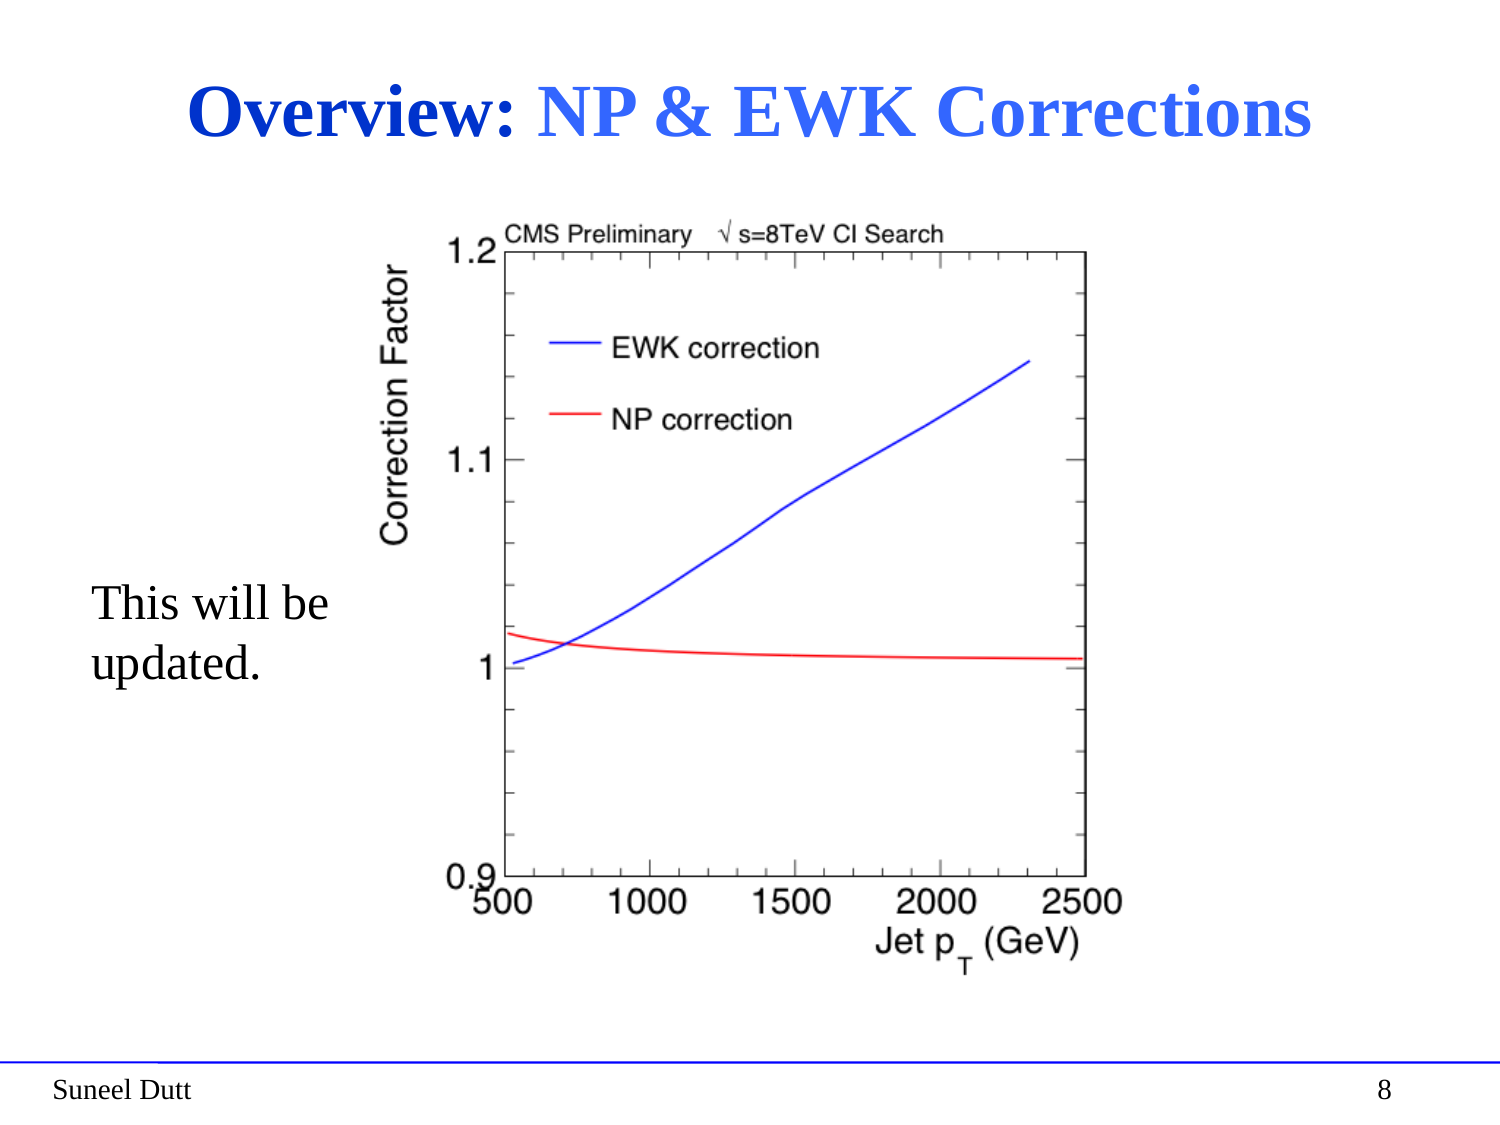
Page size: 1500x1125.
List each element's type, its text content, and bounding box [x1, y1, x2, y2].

slide_number 8 [1362, 1062, 1500, 1125]
title Overview: NP & EWK Corrections [112, 37, 1388, 176]
text_box This will be updated. [76, 562, 111, 758]
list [116, 212, 1392, 1004]
footer Suneel Dutt [37, 1062, 1350, 1125]
